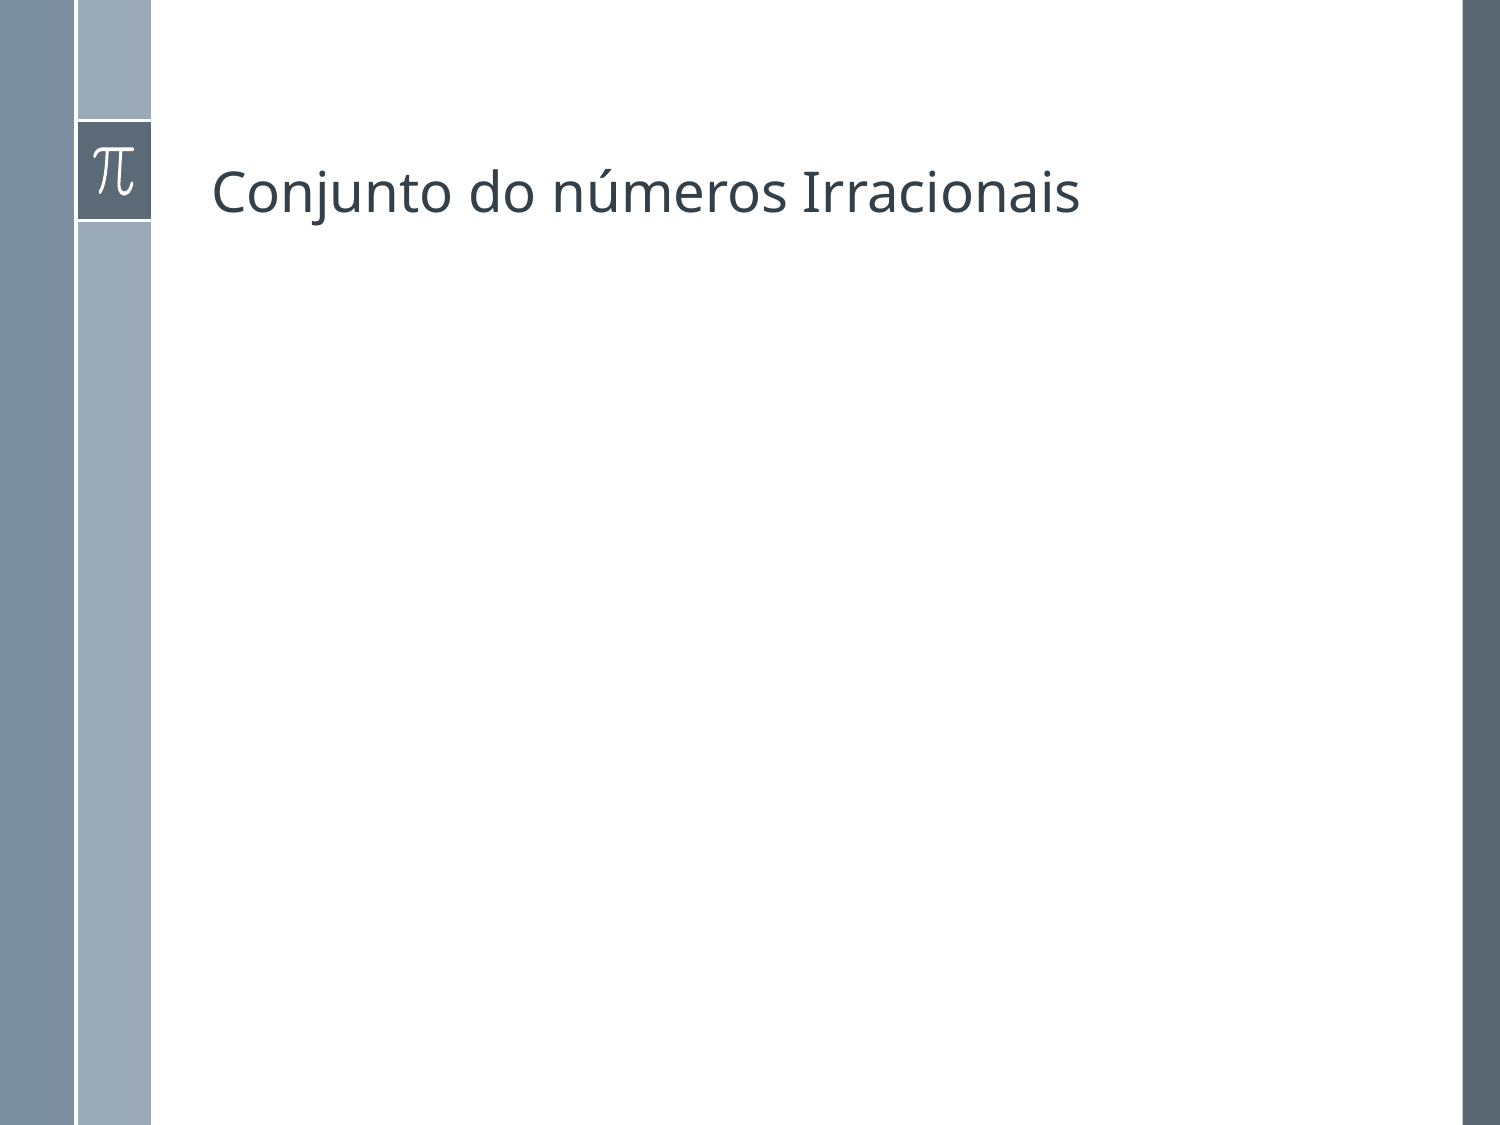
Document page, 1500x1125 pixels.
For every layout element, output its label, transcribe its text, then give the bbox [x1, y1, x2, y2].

title Conjunto do números Irracionais [196, 29, 1400, 233]
